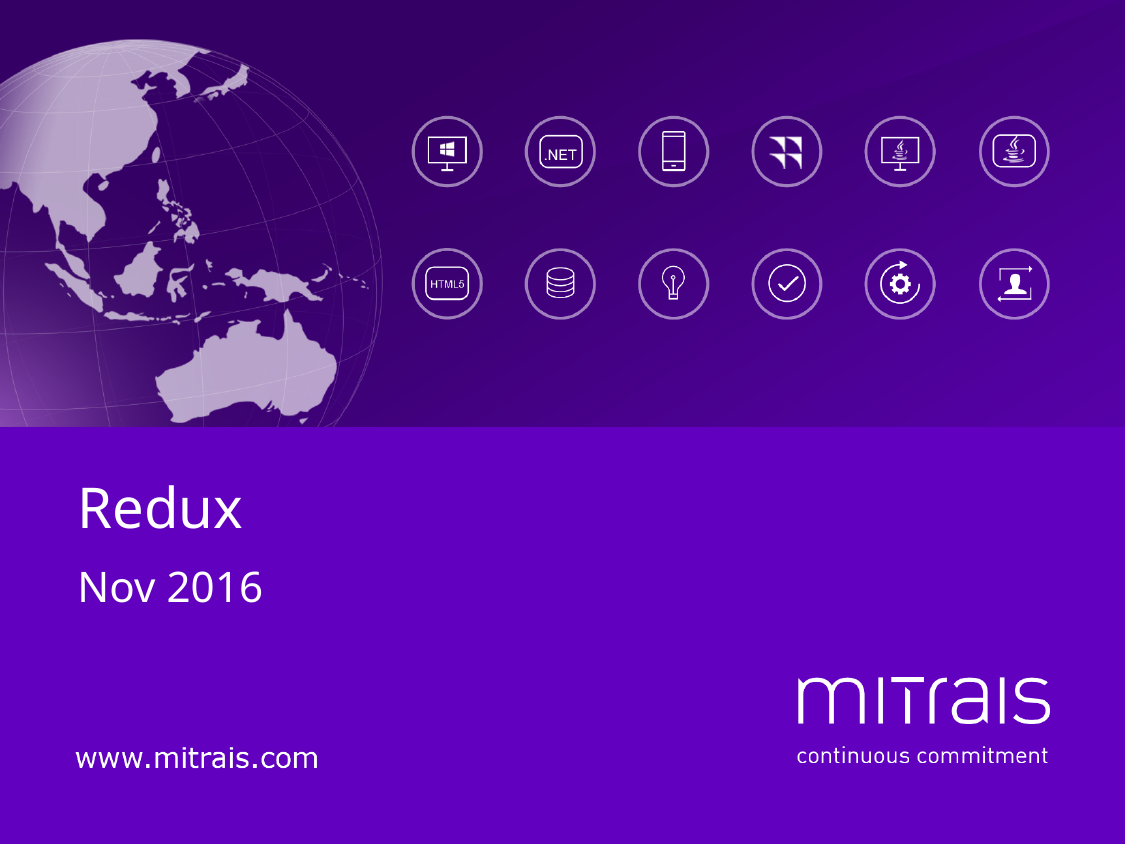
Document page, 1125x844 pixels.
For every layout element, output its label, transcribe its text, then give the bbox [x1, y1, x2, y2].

picture [0, 0, 1125, 844]
subtitle Nov 2016 [62, 553, 1063, 610]
title Redux [62, 459, 1063, 553]
